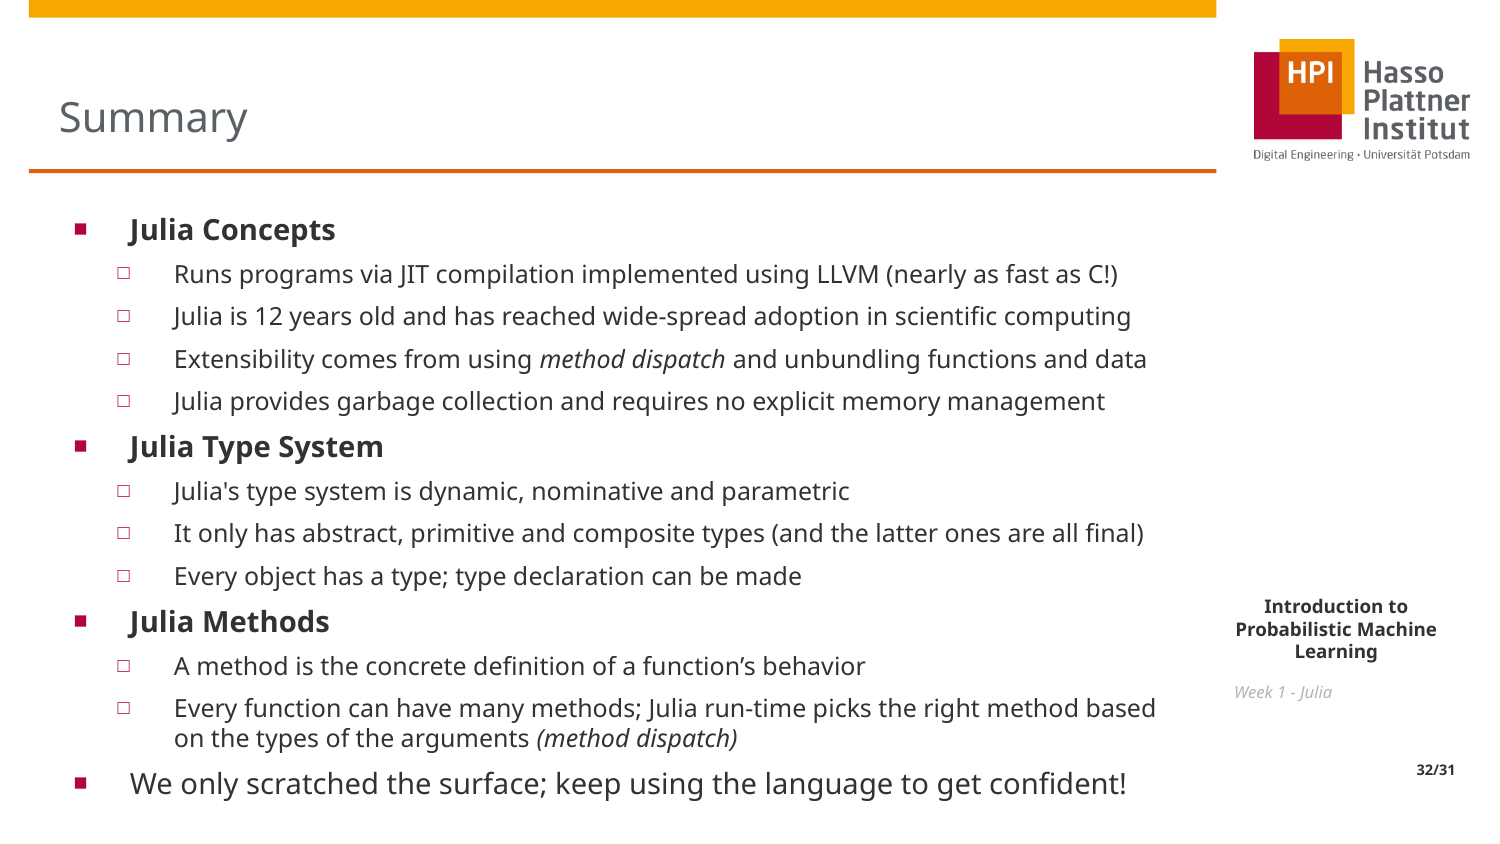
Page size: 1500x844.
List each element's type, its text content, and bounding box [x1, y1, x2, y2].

title Summary [58, 17, 1187, 170]
list Julia Concepts Runs programs via JIT compilation implemented using LLVM (nearly as fast as C!) Julia is 12 years old and has reached wide-spread adoption in scientific computing Extensibility comes from using method dispatch and unbundling functions and data Julia provides garbage collection and requires no explicit memory management Julia Type System Julia's type system is dynamic, nominative and parametric It only has abstract, primitive and composite types (and the latter ones are all final) Every object has a type; type declaration can be made Julia Methods A method is the concrete definition of a function’s behavior Every function can have many methods; Julia run-time picks the right method based on the types of the arguments (method dispatch) We only scratched the surface; keep using the language to get confident! [58, 203, 1187, 788]
picture [1254, 39, 1470, 161]
